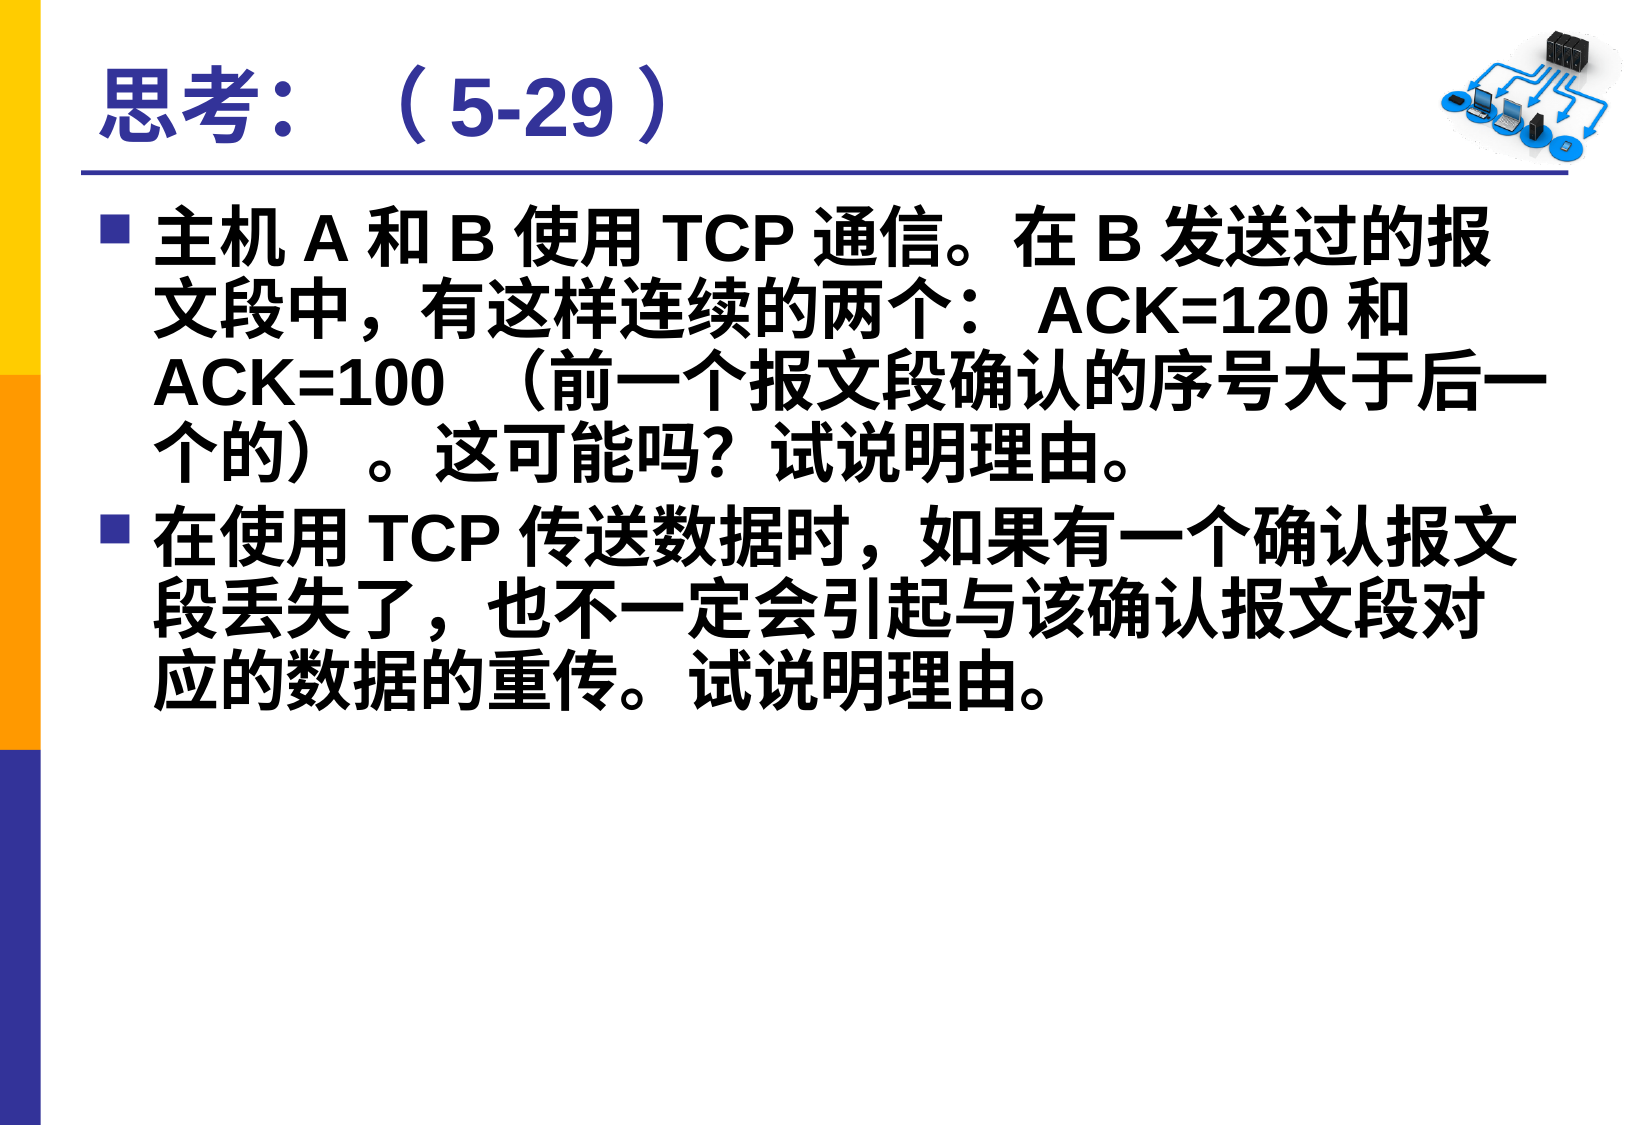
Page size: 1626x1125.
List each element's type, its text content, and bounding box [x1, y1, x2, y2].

list 主机A和B使用TCP通信。在B发送过的报文段中，有这样连续的两个：ACK=120和ACK=100 （前一个报文段确认的序号大于后一个的） 。这可能吗？试说明理由。 在使用TCP传送数据时，如果有一个确认报文段丢失了，也不一定会引起与该确认报文段对应的数据的重传。试说明理由。 [81, 196, 1569, 1006]
picture [1438, 30, 1624, 165]
title 思考：（5-29） [81, 30, 1569, 161]
